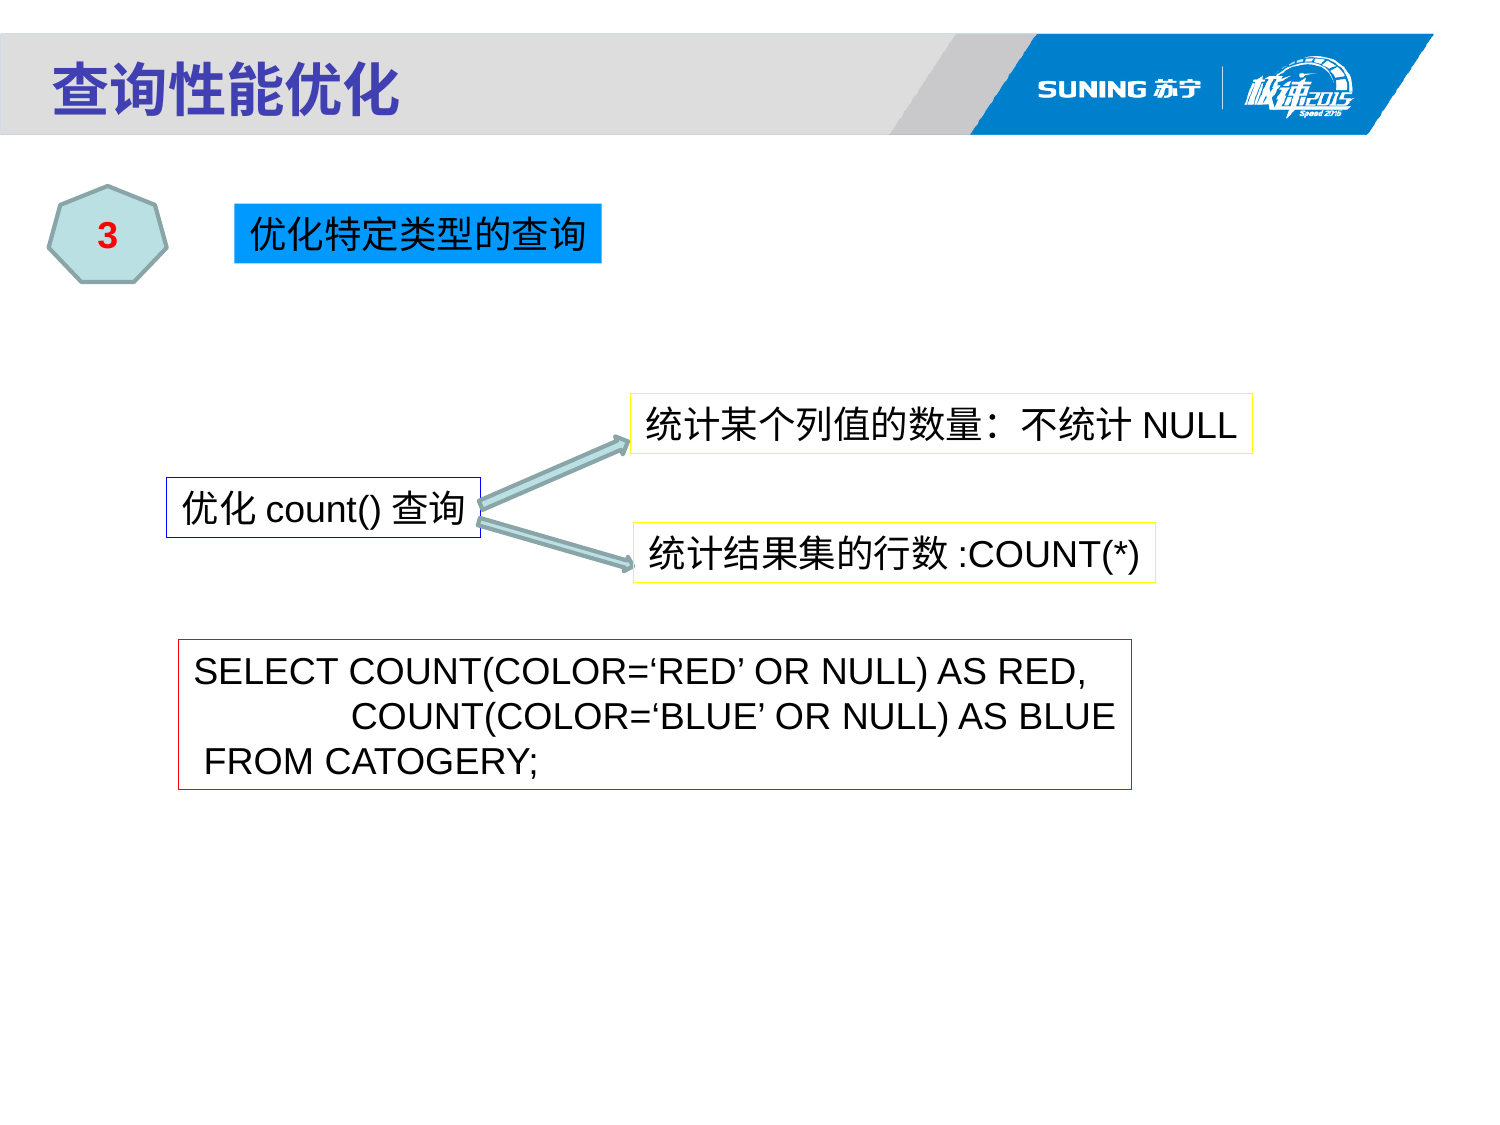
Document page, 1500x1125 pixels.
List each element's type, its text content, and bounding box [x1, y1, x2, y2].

text_box 统计结果集的行数:COUNT(*) [633, 522, 1156, 583]
text_box 3 [46, 184, 169, 285]
text_box 优化count()查询 [166, 477, 481, 538]
text_box 查询性能优化 [36, 45, 417, 131]
picture [0, 0, 1500, 1125]
text_box [475, 515, 633, 574]
text_box 优化特定类型的查询 [234, 203, 602, 264]
text_box 统计某个列值的数量：不统计NULL [630, 393, 1253, 454]
text_box [476, 434, 630, 512]
text_box SELECT COUNT(COLOR=‘RED’ OR NULL) AS RED, COUNT(COLOR=‘BLUE’ OR NULL) AS BLUE FROM CATOGERY; [178, 639, 1132, 790]
